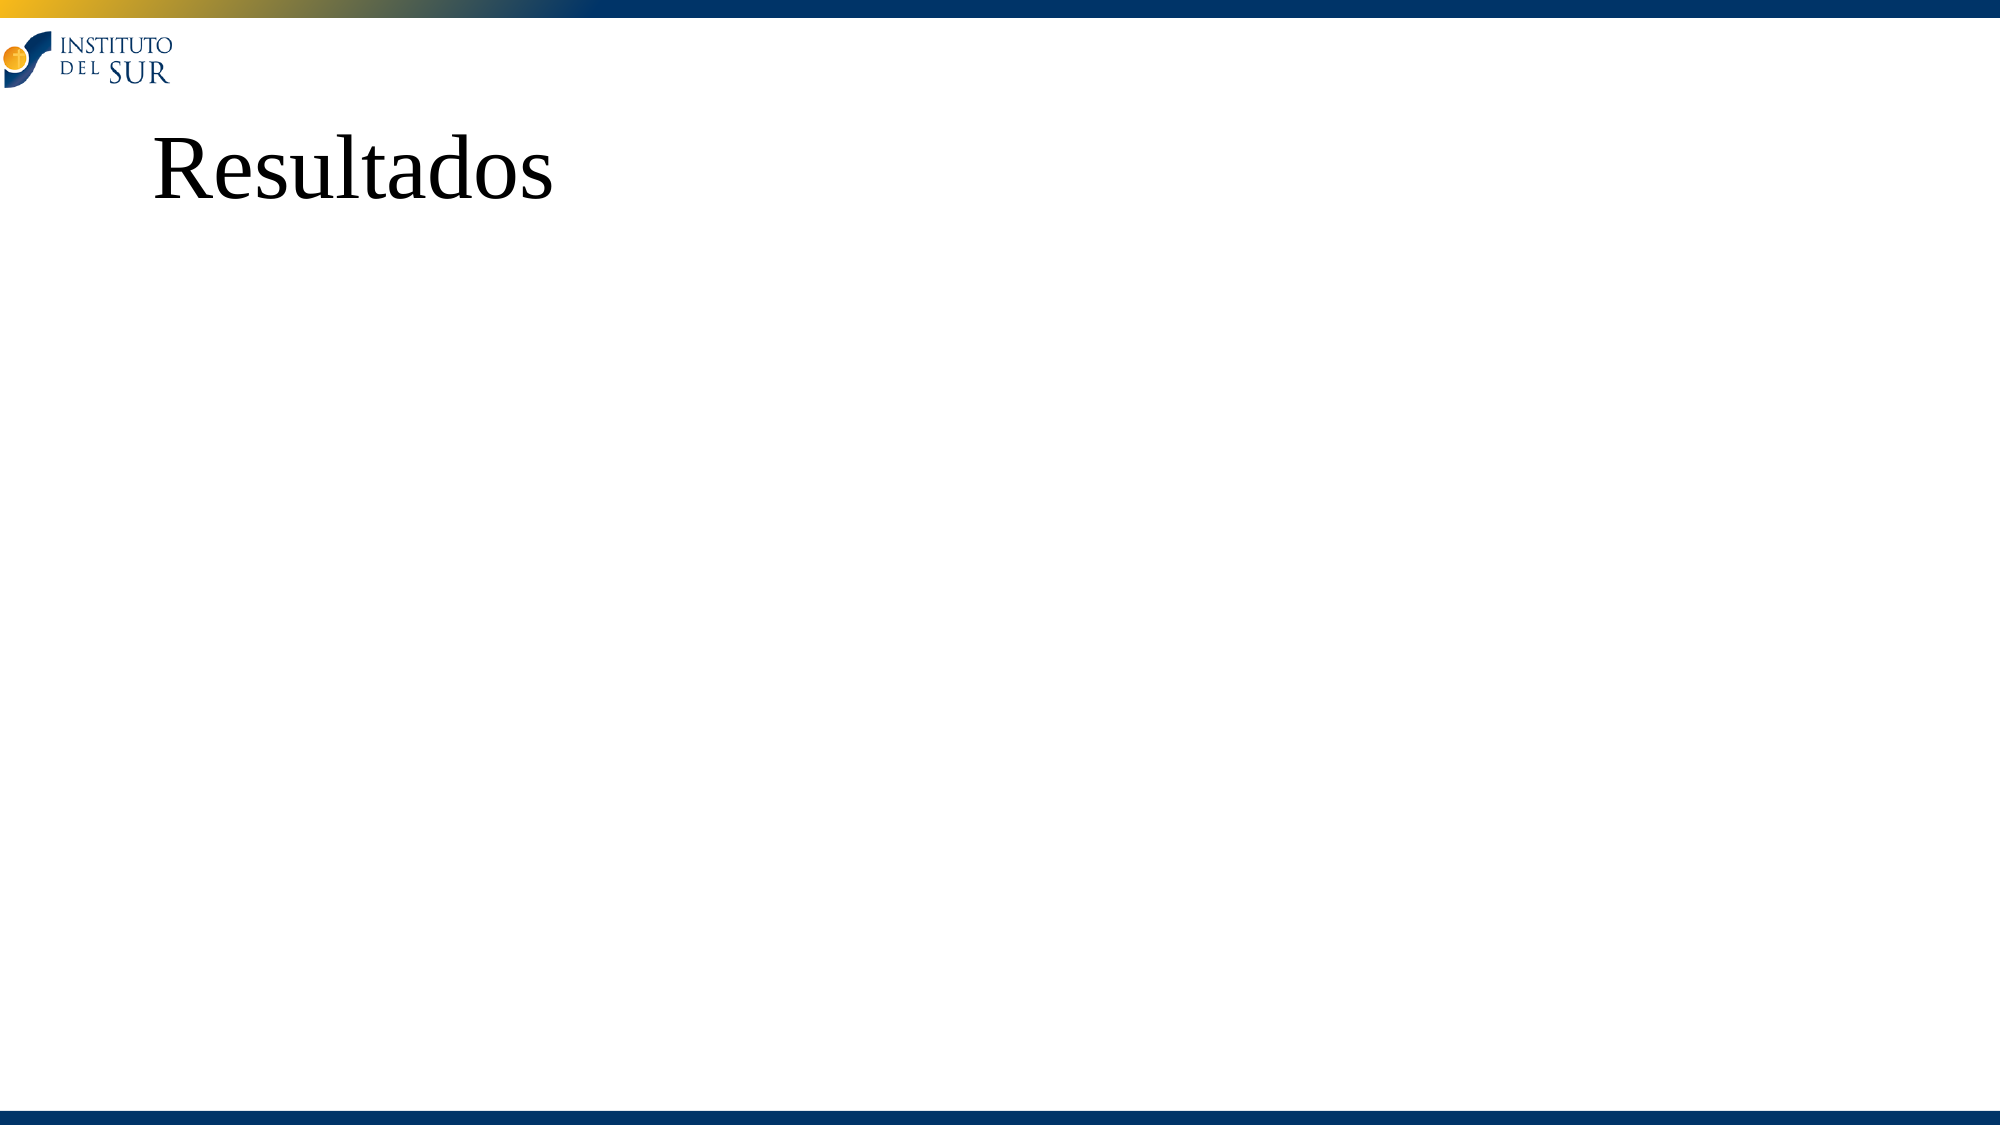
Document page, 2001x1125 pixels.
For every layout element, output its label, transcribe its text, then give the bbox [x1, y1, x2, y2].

text_box [0, 0, 2000, 19]
text_box [0, 1109, 2000, 1125]
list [0, 31, 173, 89]
text_box Resultados [137, 59, 1863, 278]
